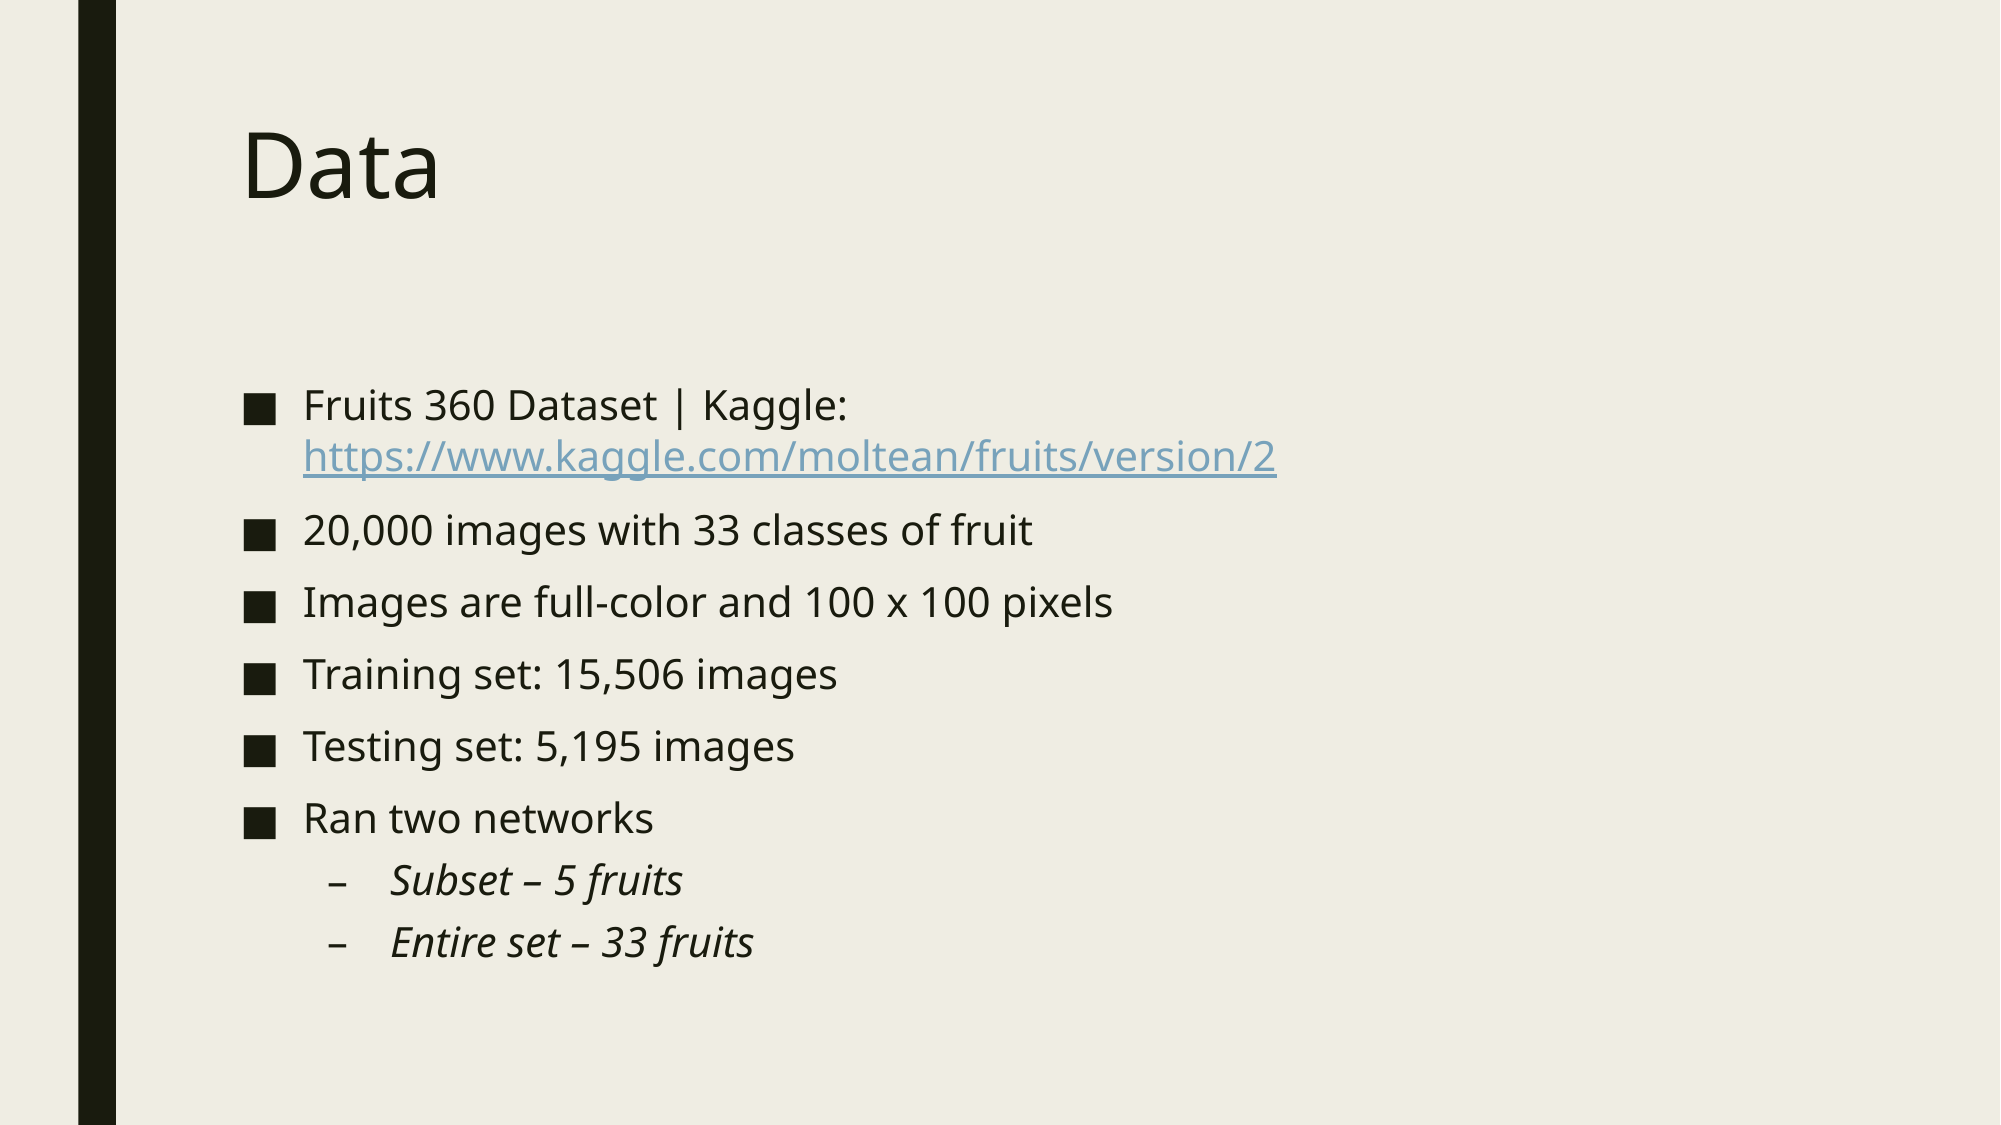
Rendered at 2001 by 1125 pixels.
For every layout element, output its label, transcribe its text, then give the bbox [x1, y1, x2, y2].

list Fruits 360 Dataset | Kaggle: https://www.kaggle.com/moltean/fruits/version/2 20,000 images with 33 classes of fruit Images are full-color and 100 x 100 pixels Training set: 15,506 images Testing set: 5,195 images Ran two networks Subset – 5 fruits Entire set – 33 fruits [225, 375, 1800, 963]
title Data [225, 112, 1800, 357]
